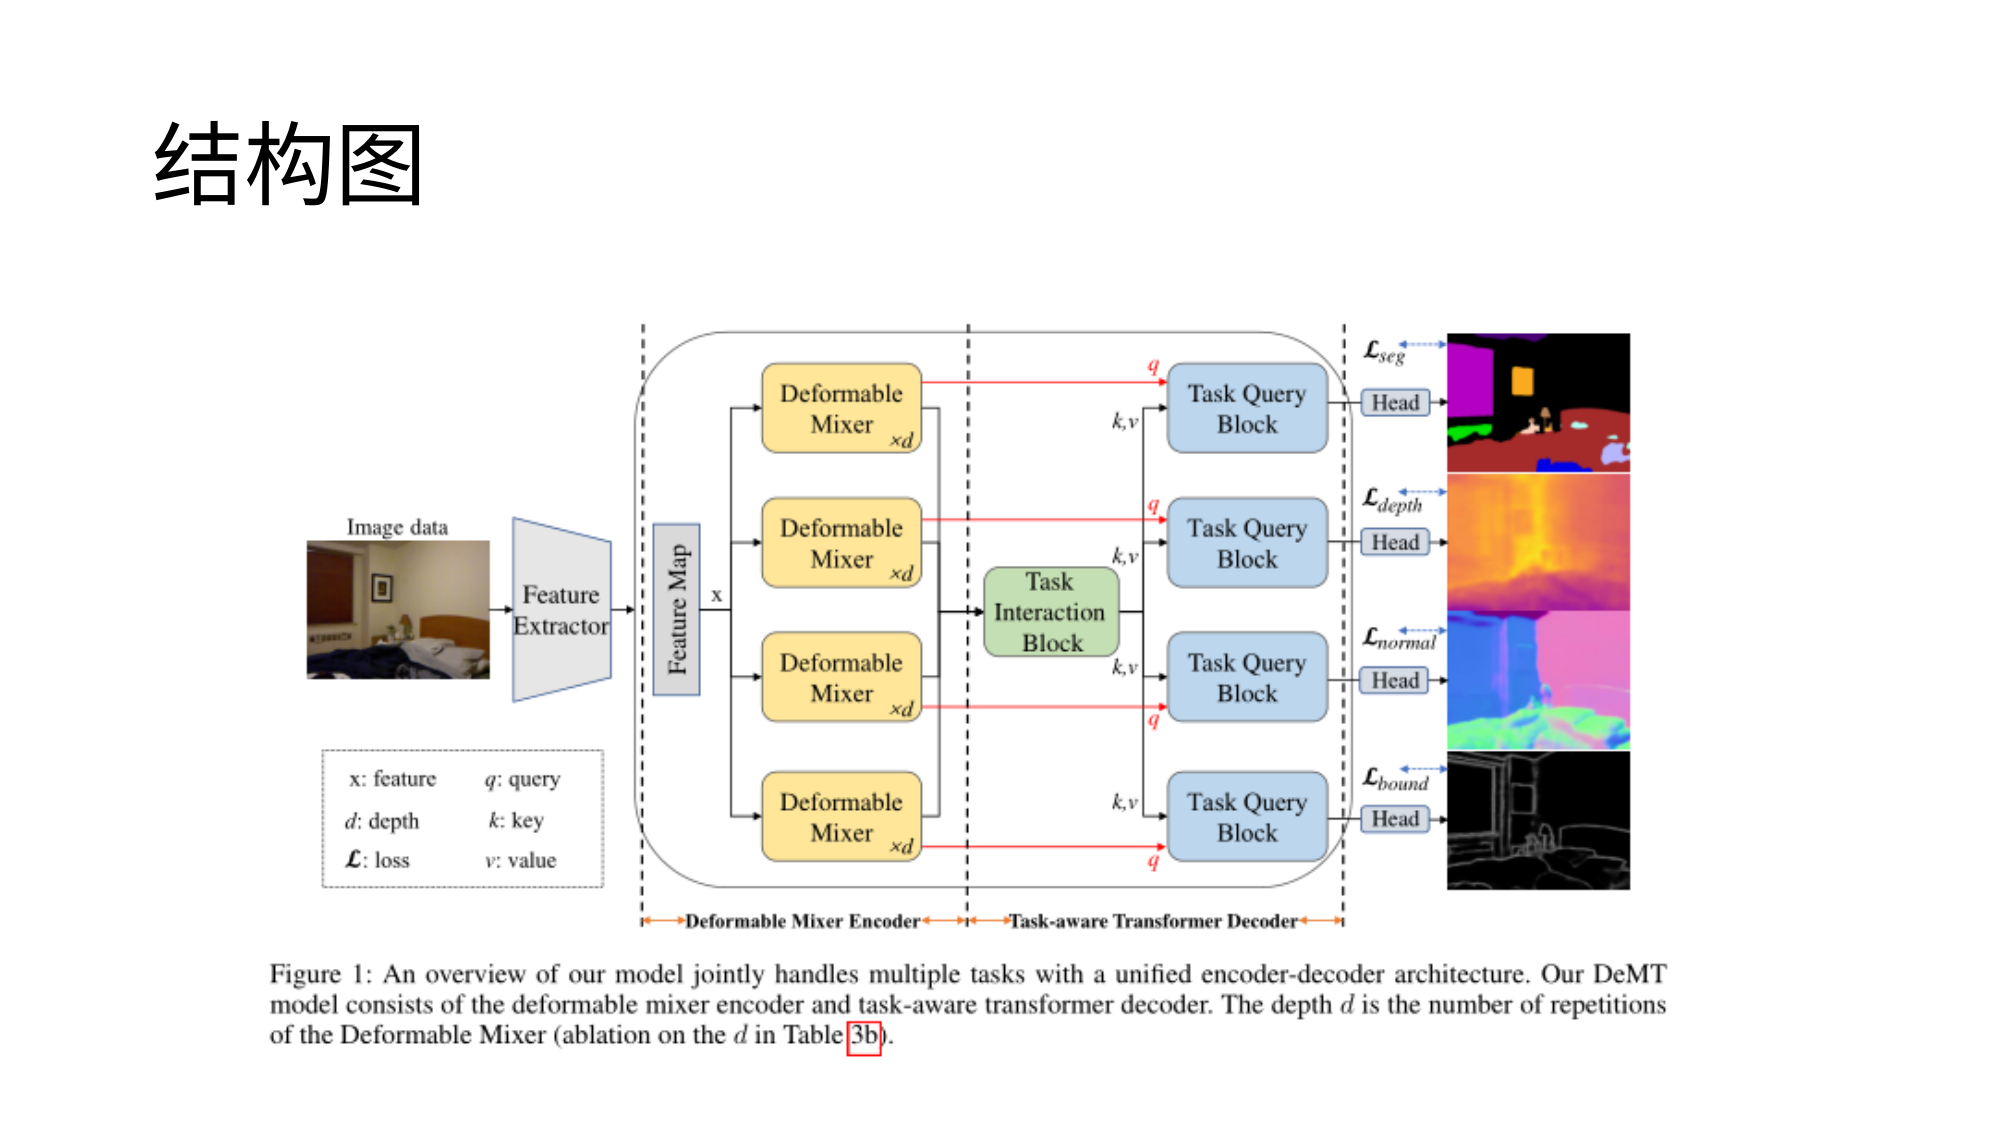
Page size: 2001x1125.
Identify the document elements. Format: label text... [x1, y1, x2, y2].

title 结构图 [137, 59, 1863, 278]
picture [250, 295, 1699, 1066]
